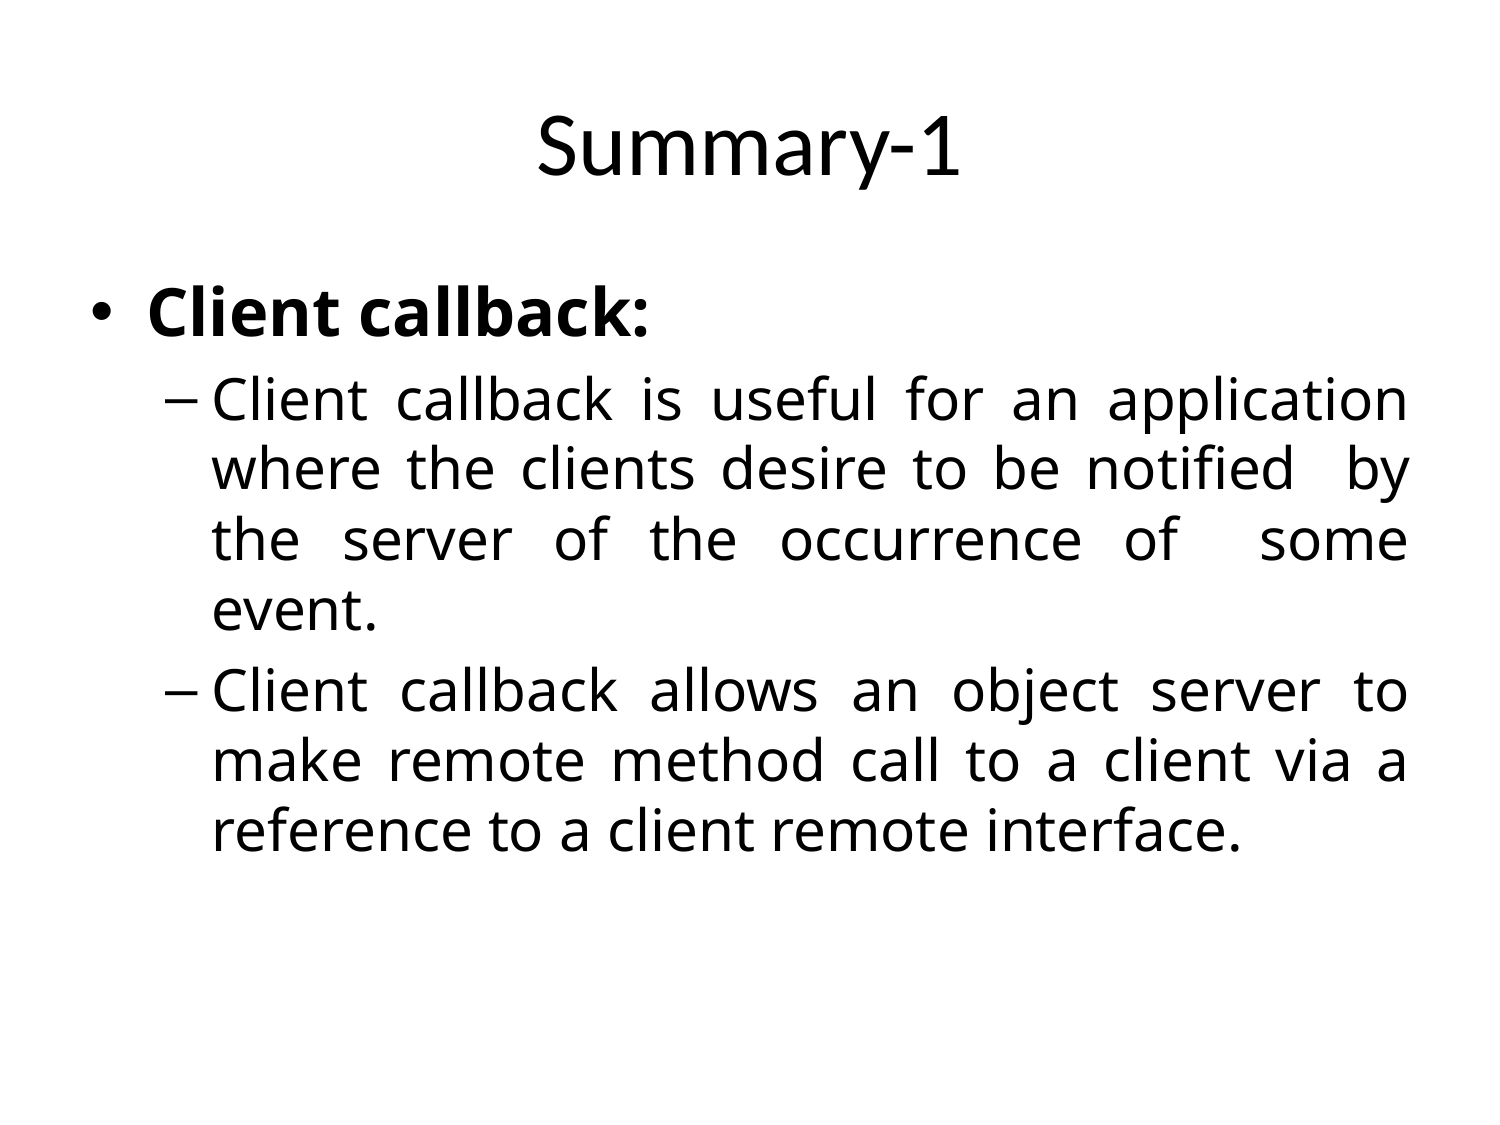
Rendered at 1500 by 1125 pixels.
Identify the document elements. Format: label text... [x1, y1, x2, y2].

title Summary-1 [75, 45, 1425, 233]
list Client callback: Client callback is useful for an application where the clients desire to be notified by the server of the occurrence of some event. Client callback allows an object server to make remote method call to a client via a reference to a client remote interface. [75, 262, 1425, 1005]
